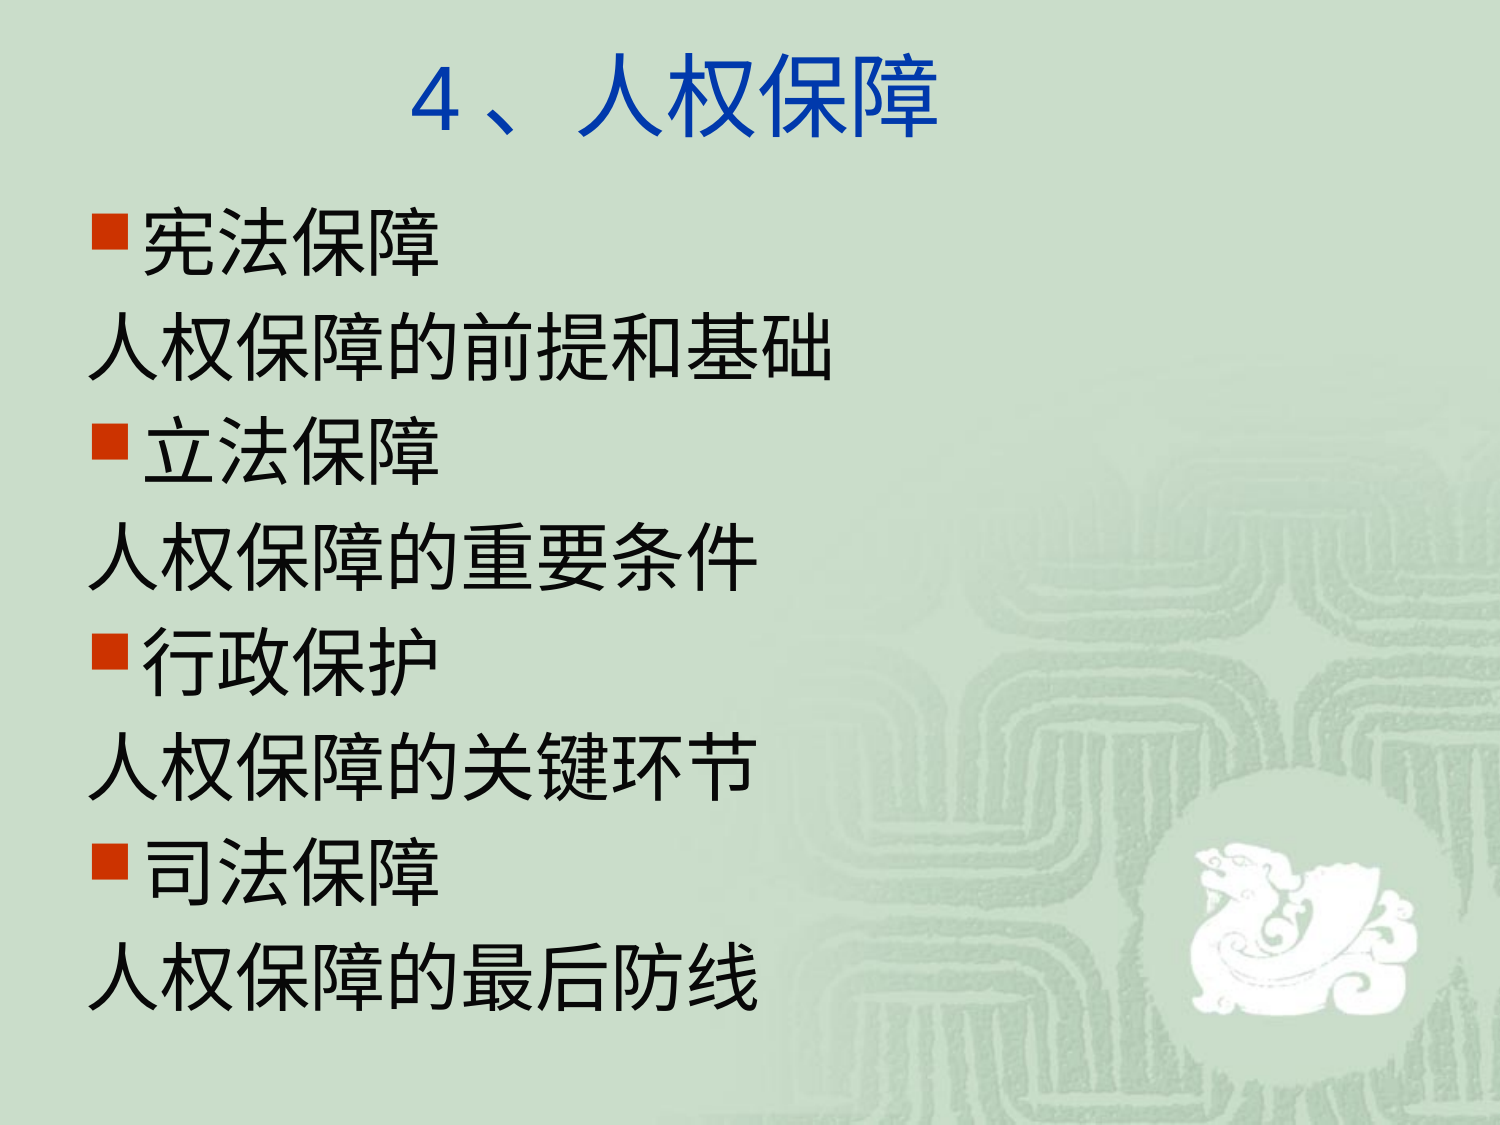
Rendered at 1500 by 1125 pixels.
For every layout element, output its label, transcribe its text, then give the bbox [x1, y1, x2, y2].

picture [0, 0, 1500, 1125]
title 4、人权保障 [81, 0, 1270, 188]
list 宪法保障 人权保障的前提和基础 立法保障 人权保障的重要条件 行政保护 人权保障的关键环节 司法保障 人权保障的最后防线 [70, 187, 1259, 1030]
